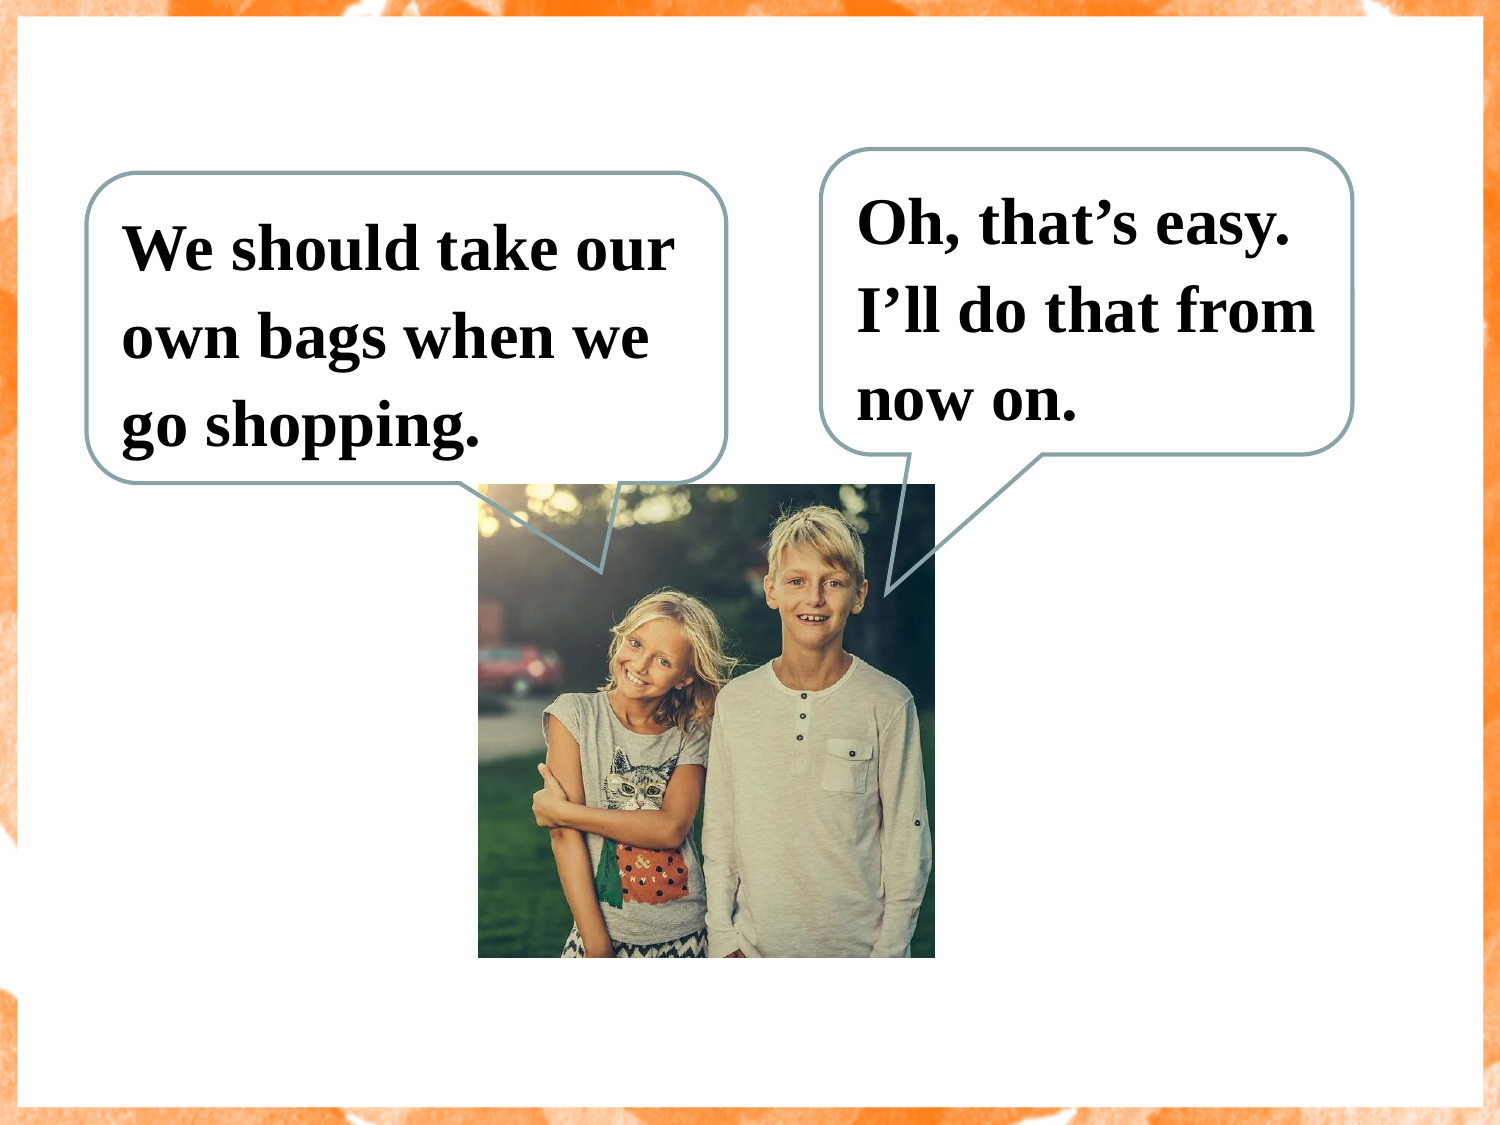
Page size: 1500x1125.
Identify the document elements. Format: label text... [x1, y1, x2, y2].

text_box Oh, that’s easy. I’ll do that from now on. [820, 148, 1353, 550]
text_box We should take our own bags when we go shopping. [86, 172, 727, 495]
picture [0, 0, 1500, 1125]
